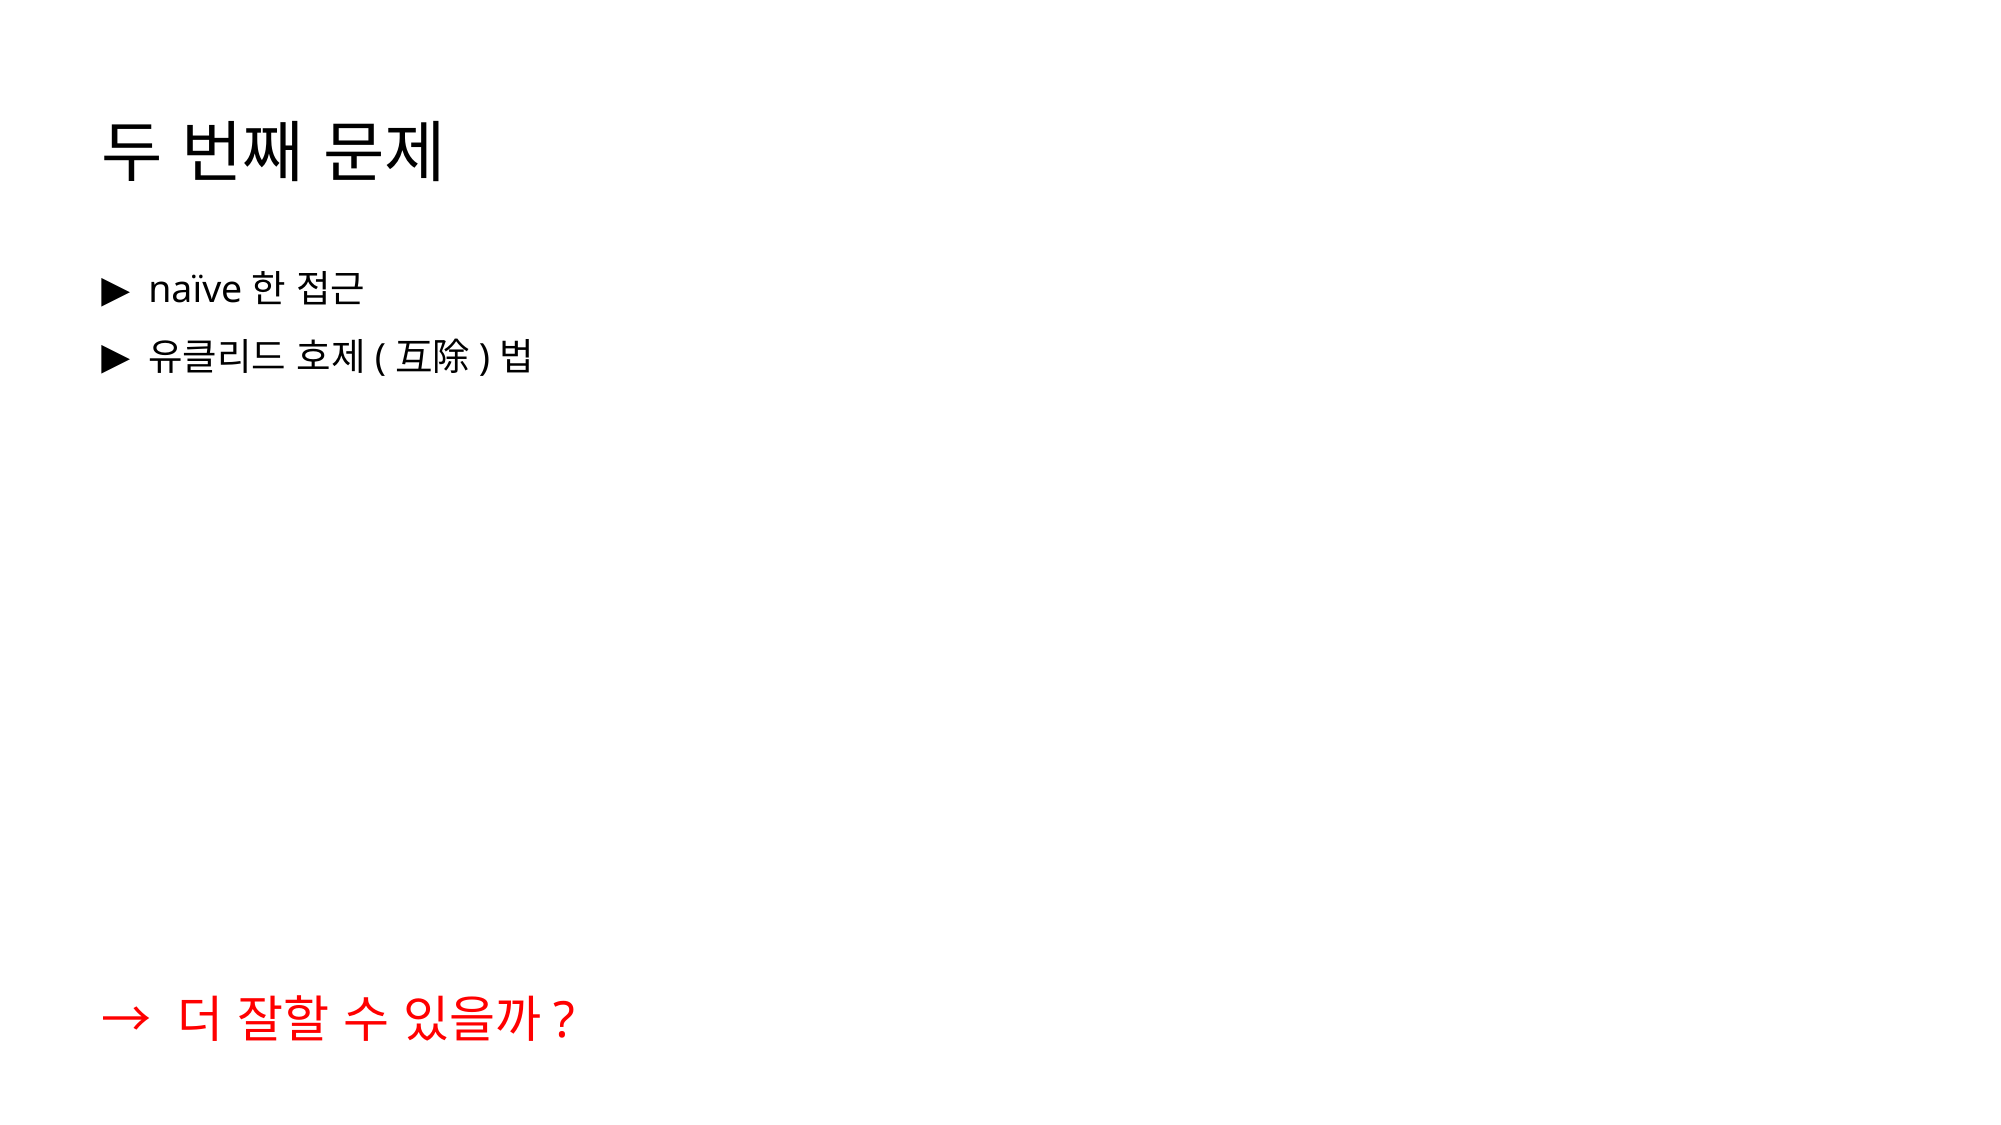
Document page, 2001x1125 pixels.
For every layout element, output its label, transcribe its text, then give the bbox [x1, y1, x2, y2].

text_box 두 번째 문제 [86, 64, 1283, 236]
text_box → 더 잘할 수 있을까? [86, 980, 984, 1061]
text_box naïve한 접근 유클리드 호제(互除)법 [86, 235, 1094, 590]
